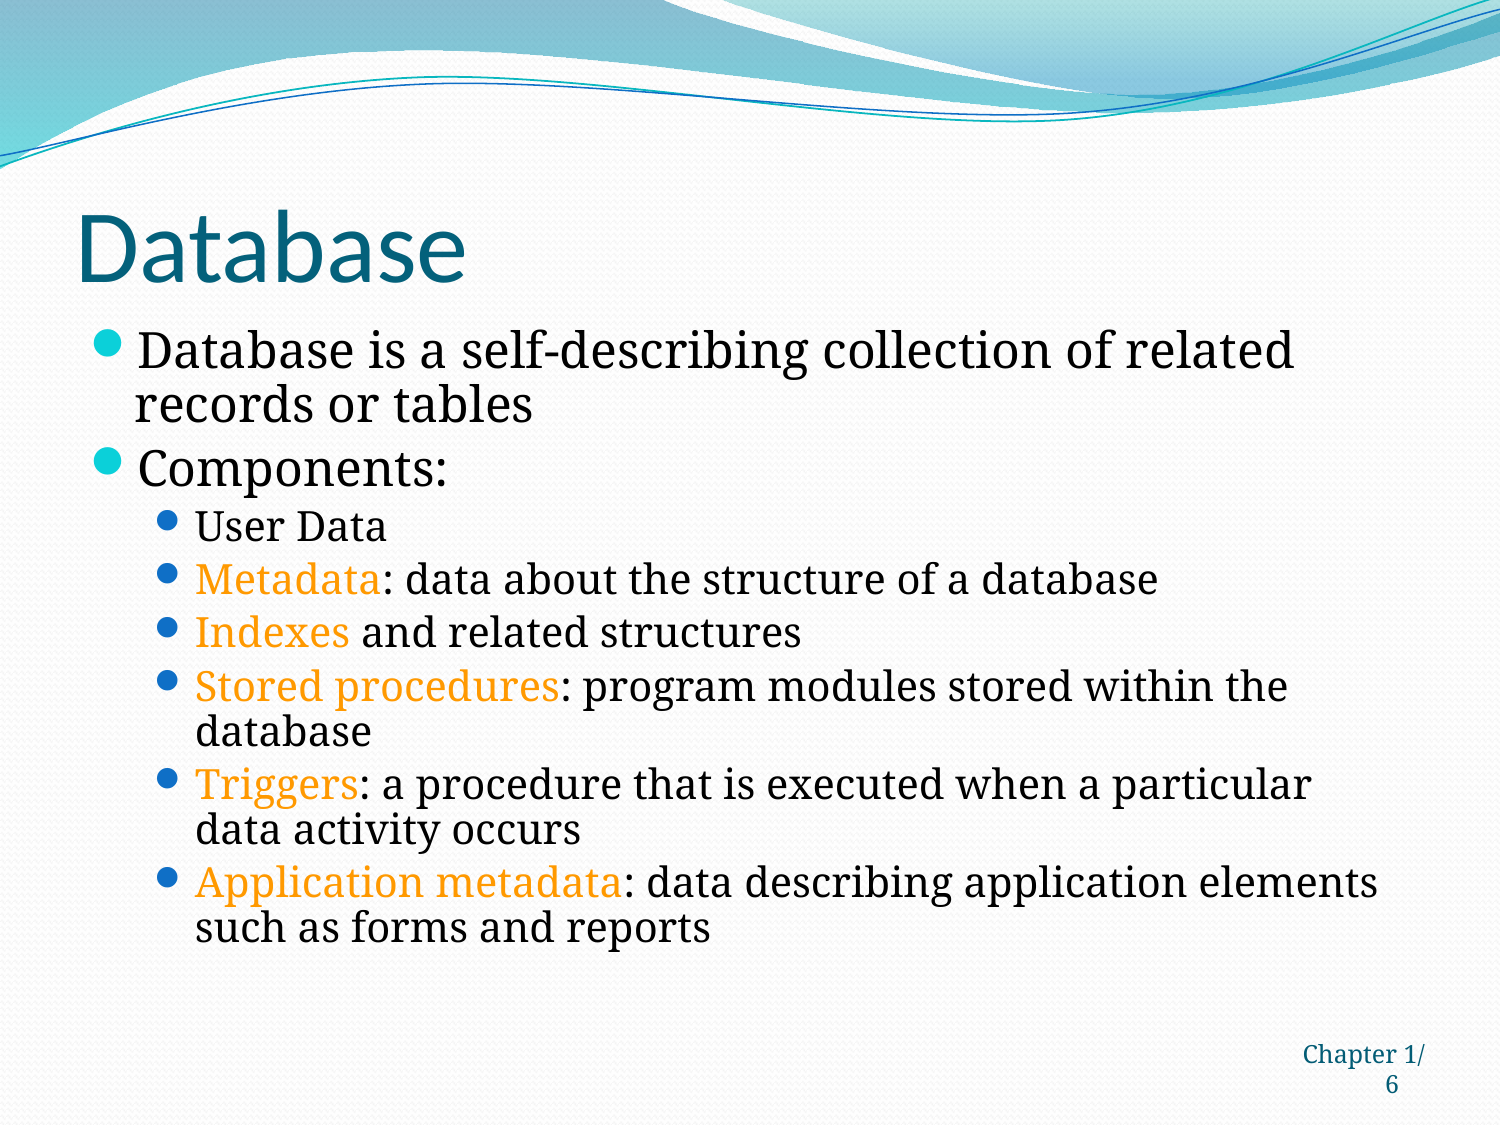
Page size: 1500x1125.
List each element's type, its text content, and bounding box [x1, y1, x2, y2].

title Database [75, 115, 1425, 303]
slide_number Chapter 1/6 [1299, 1042, 1425, 1103]
list Database is a self-describing collection of related records or tables Components: User Data Metadata: data about the structure of a database Indexes and related structures Stored procedures: program modules stored within the database Triggers: a procedure that is executed when a particular data activity occurs Application metadata: data describing application elements such as forms and reports [75, 317, 1425, 1038]
